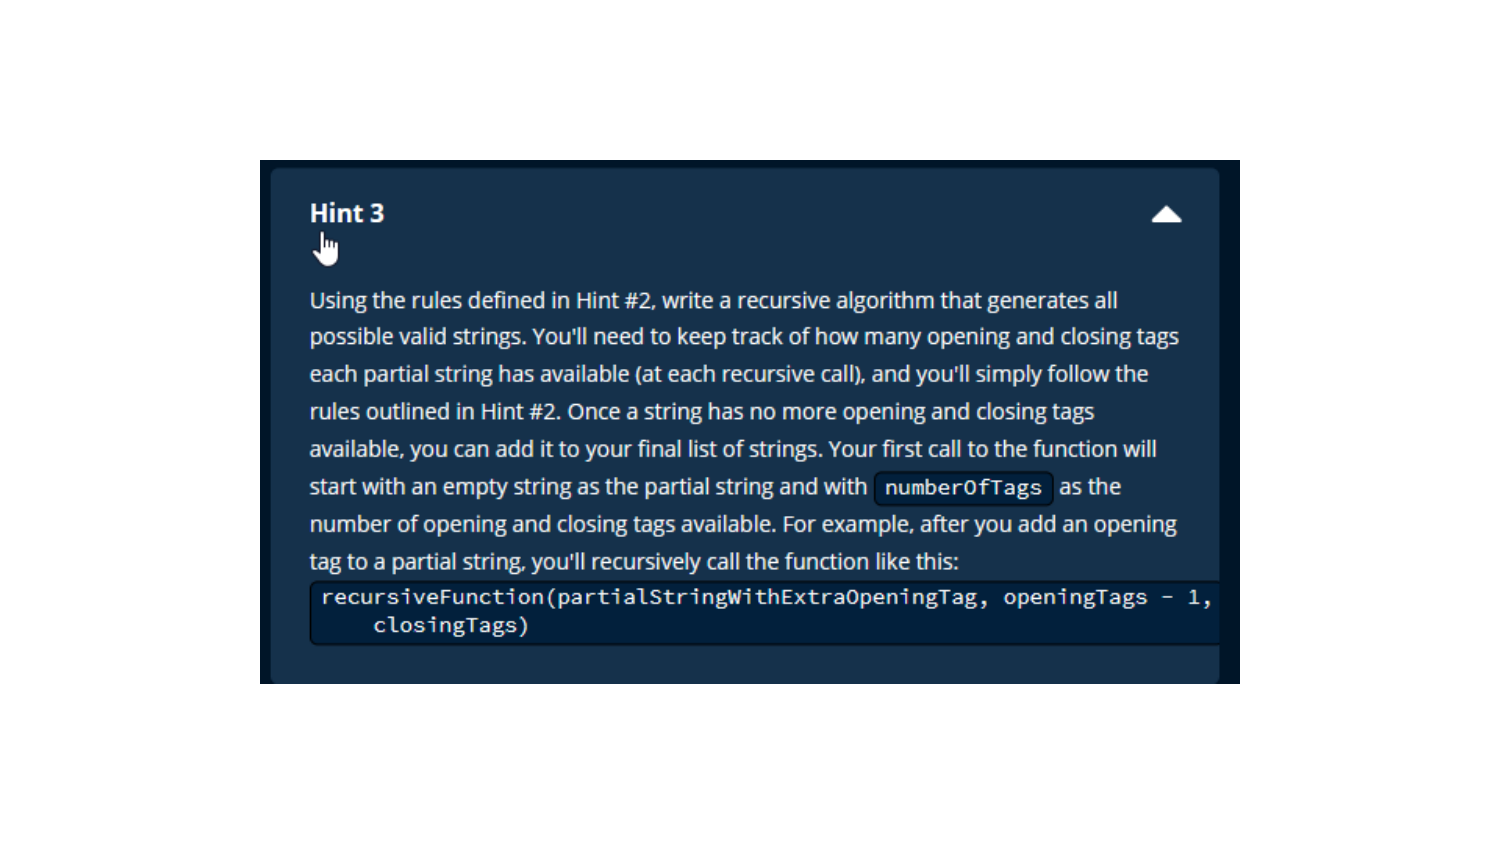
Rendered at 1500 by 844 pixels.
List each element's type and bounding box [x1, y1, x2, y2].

picture [259, 159, 1241, 684]
